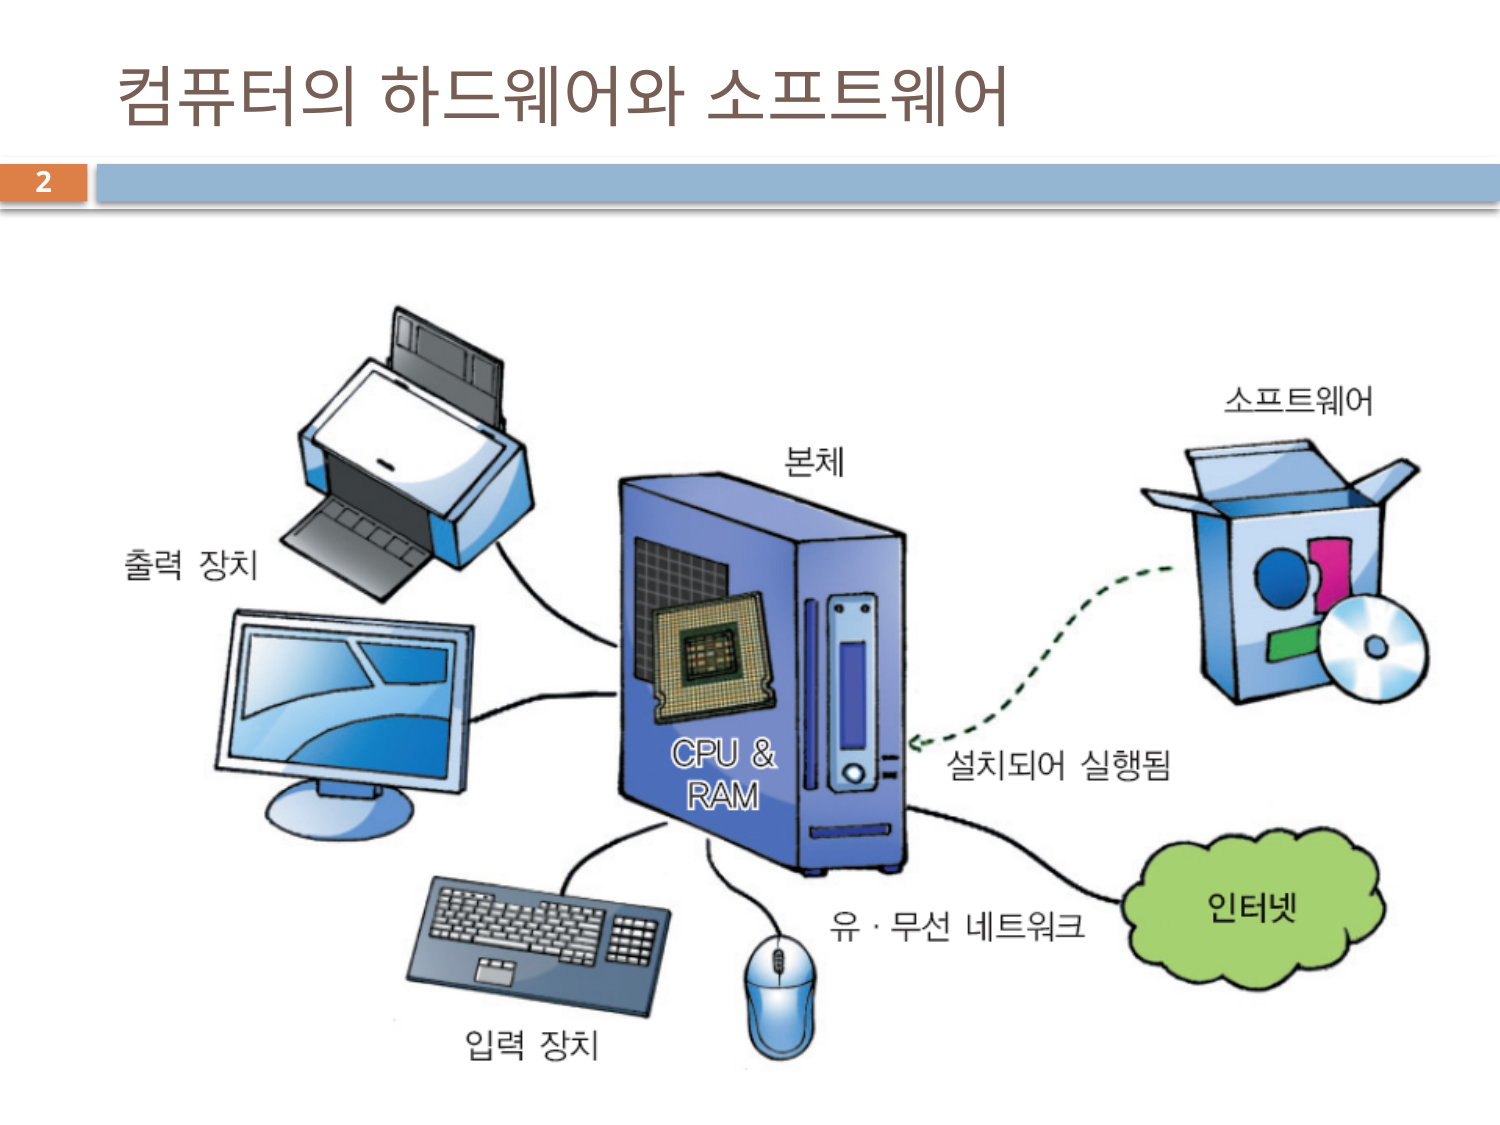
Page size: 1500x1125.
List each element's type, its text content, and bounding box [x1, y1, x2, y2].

picture [41, 219, 1459, 1089]
slide_number 2 [0, 162, 88, 203]
title 컴퓨터의 하드웨어와 소프트웨어 [100, 37, 1438, 153]
